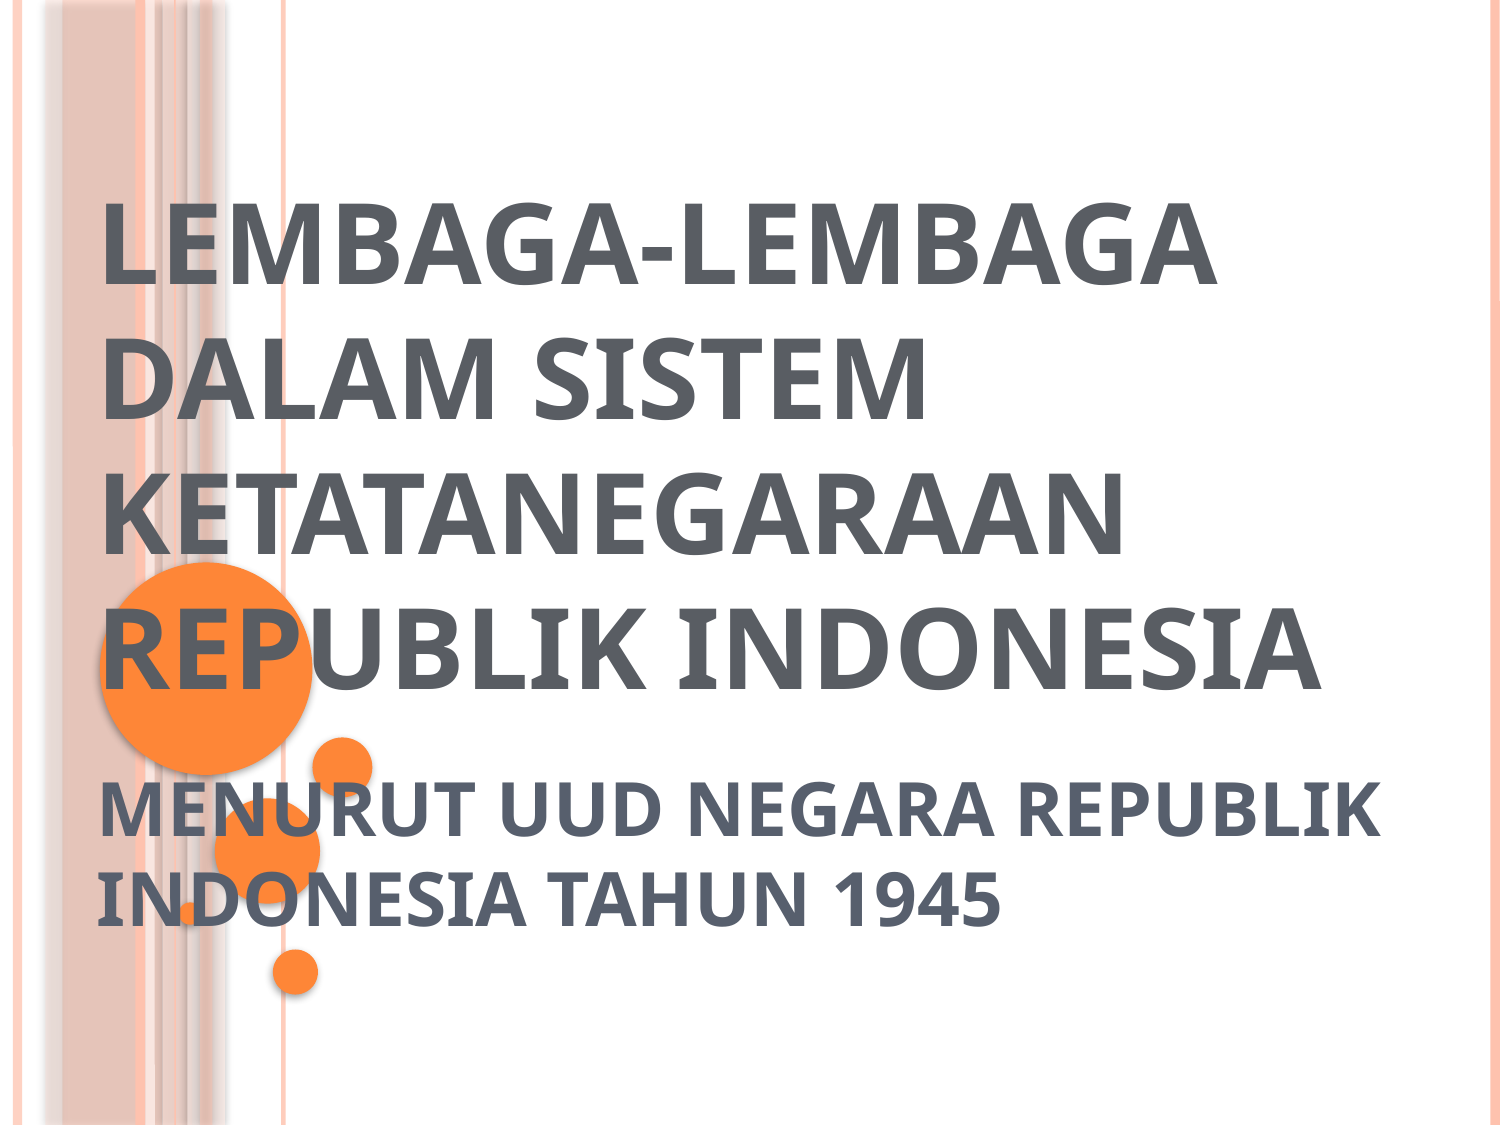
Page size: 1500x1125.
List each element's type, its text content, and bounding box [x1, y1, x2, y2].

title LEMBAGA-LEMBAGA DALAM SISTEM KETATANEGARAAN REPUBLIK INDONESIA Menurut UUD Negara Republik Indonesia Tahun 1945 [82, 164, 1442, 950]
